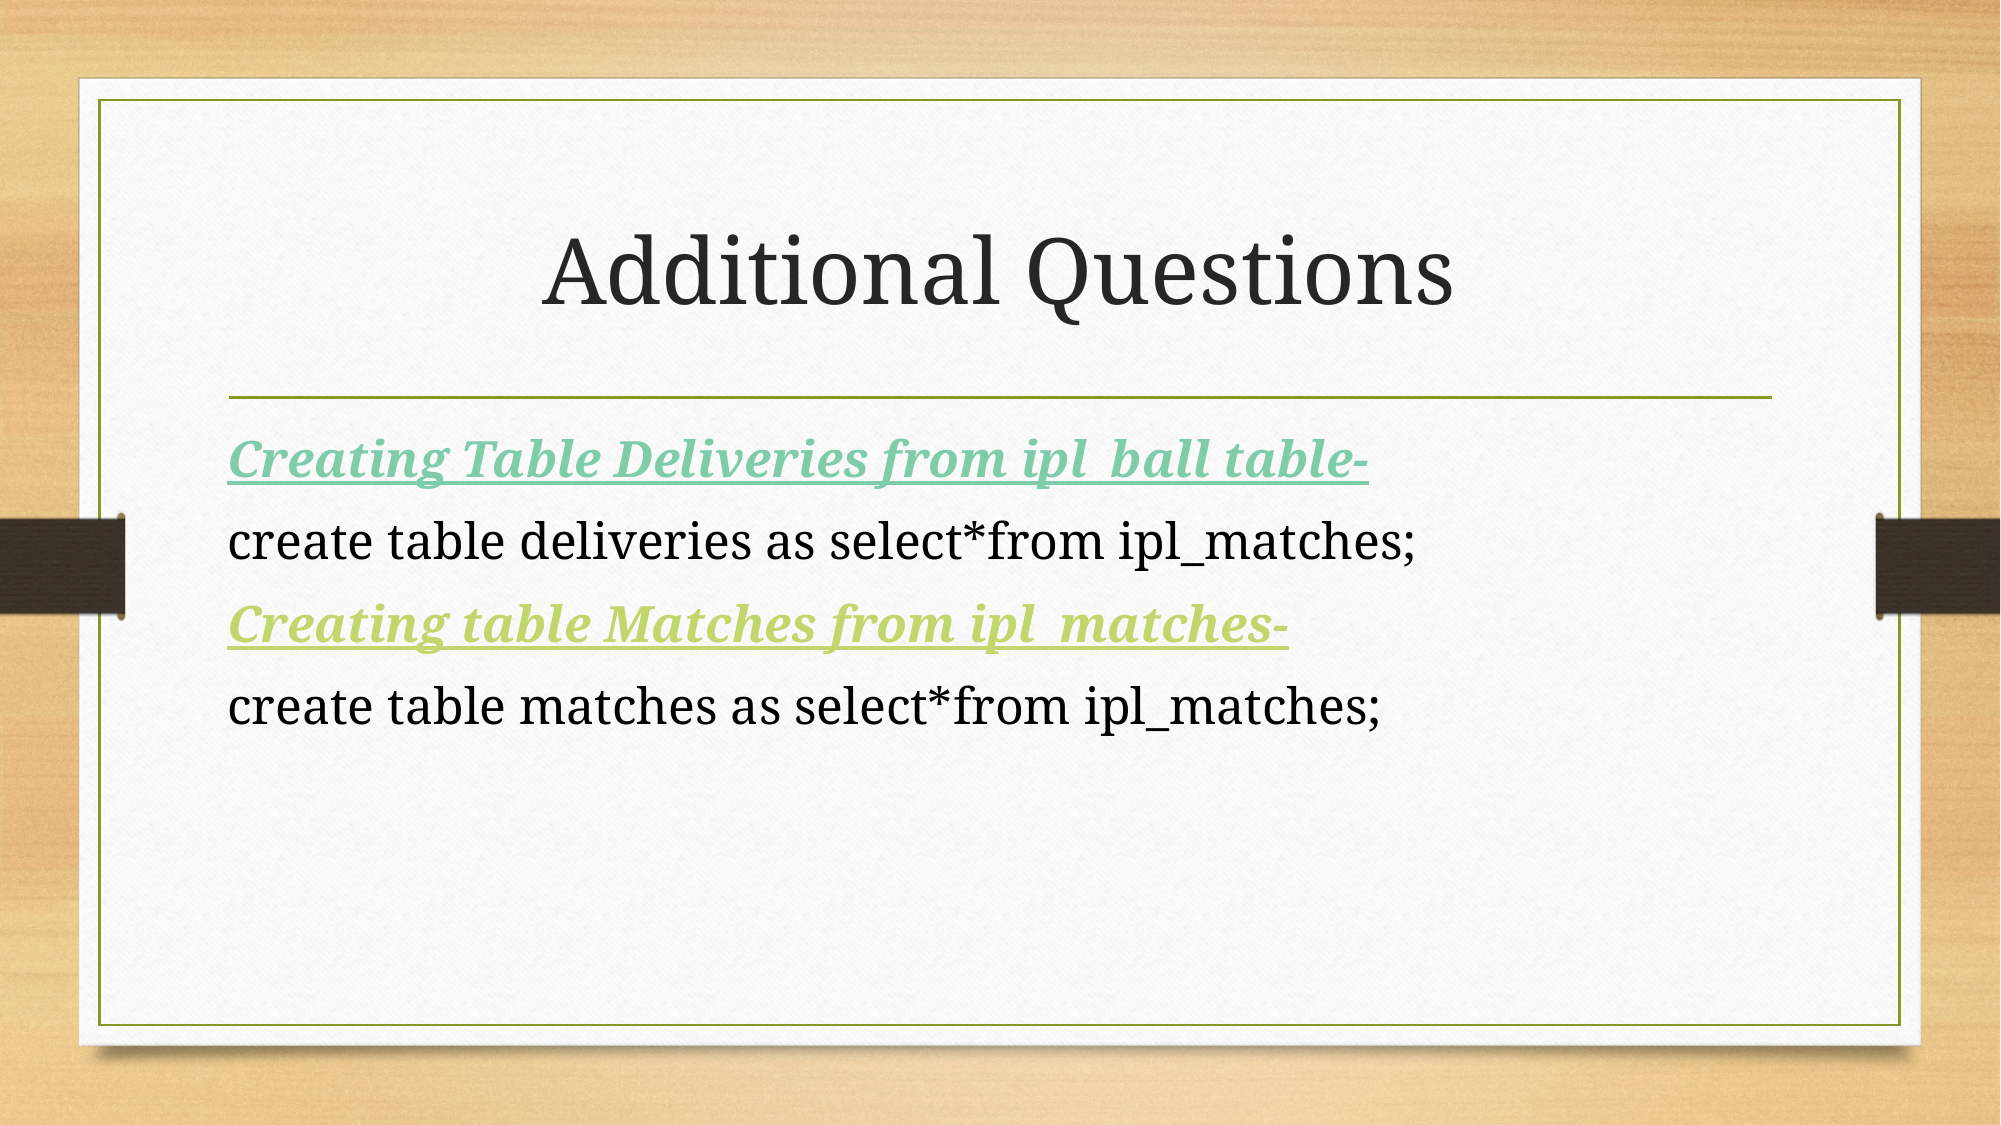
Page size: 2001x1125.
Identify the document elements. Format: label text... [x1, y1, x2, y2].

title Additional Questions [212, 161, 1788, 375]
picture [0, 0, 2001, 1125]
list Creating Table Deliveries from ipl_ball table- create table deliveries as select*from ipl_matches; Creating table Matches from ipl_matches- create table matches as select*from ipl_matches; [212, 419, 1788, 964]
